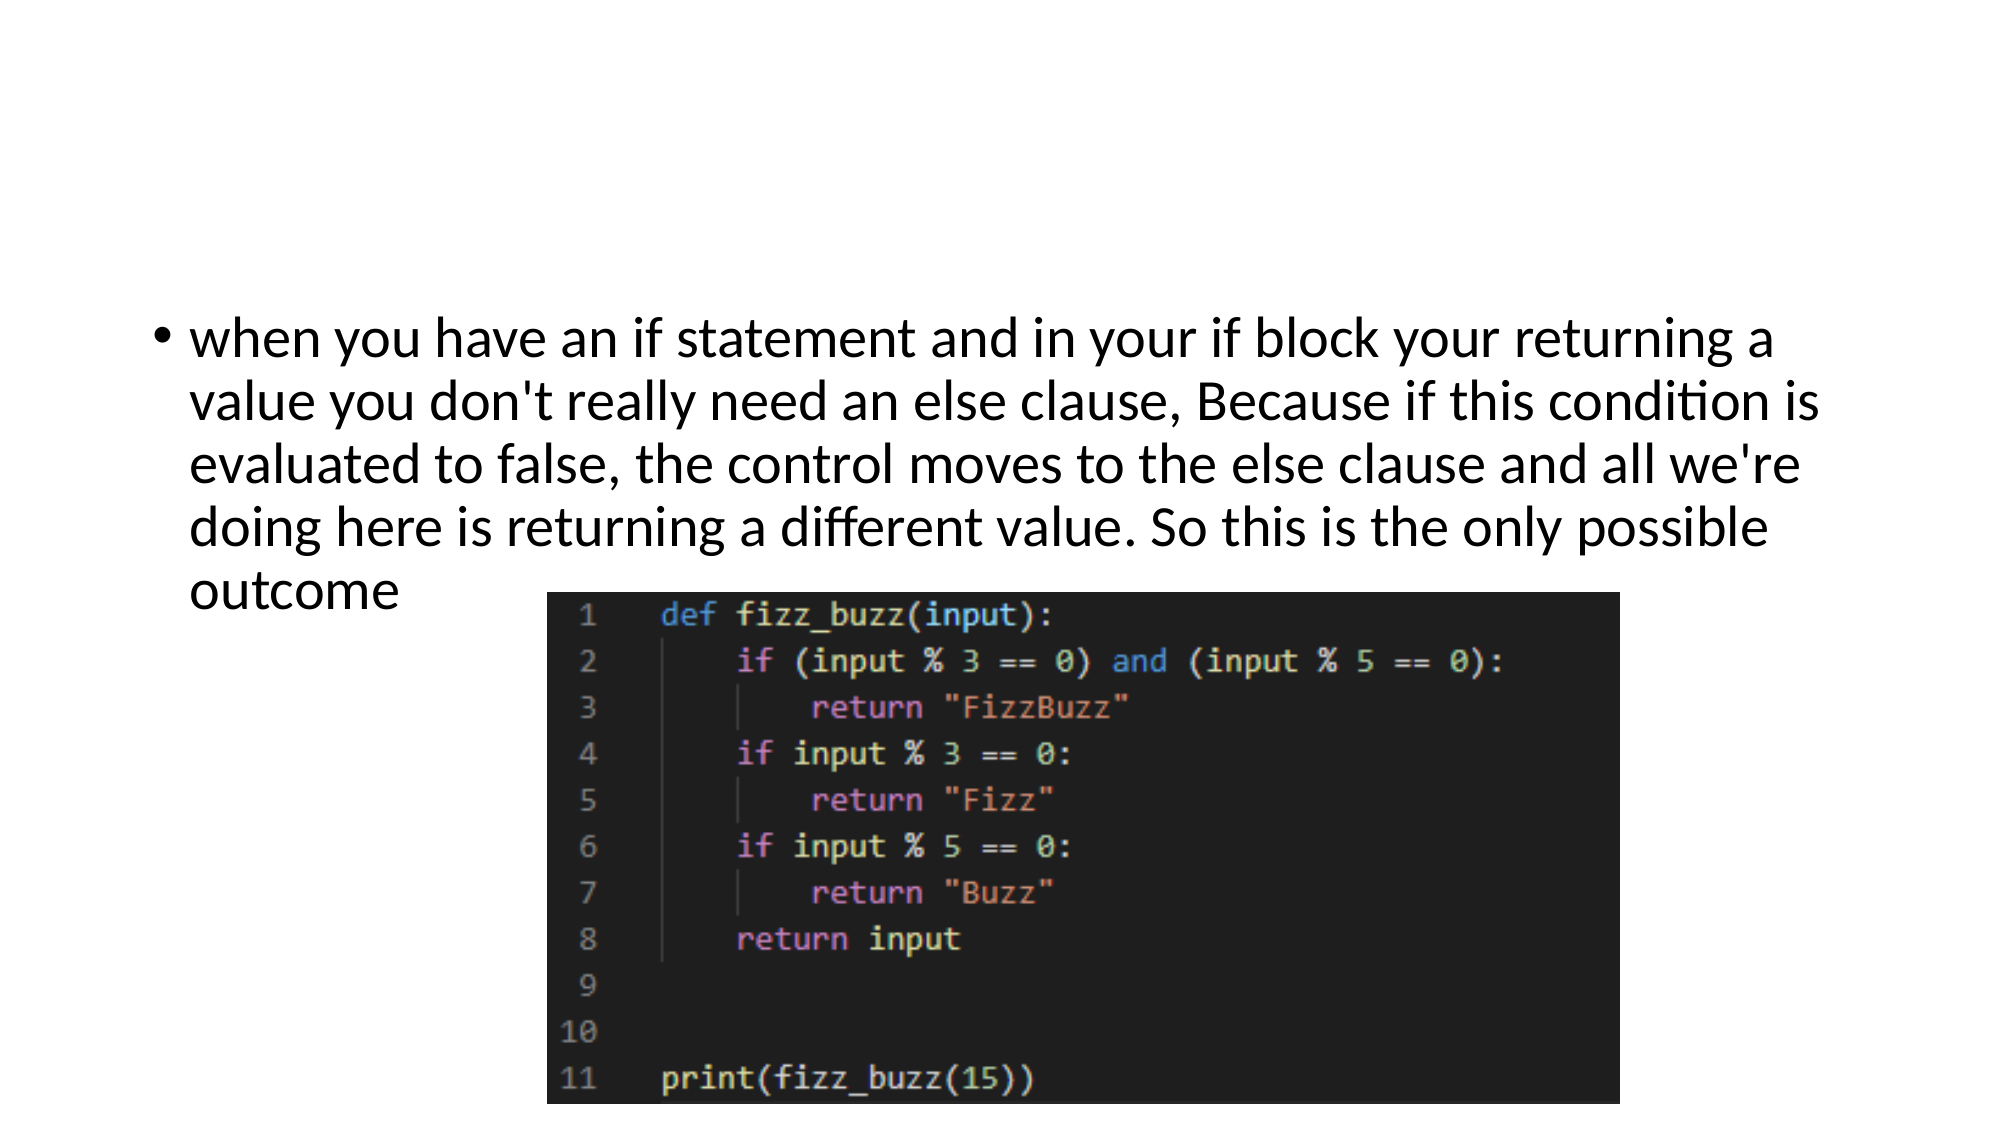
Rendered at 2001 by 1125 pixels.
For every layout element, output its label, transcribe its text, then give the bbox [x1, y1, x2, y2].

picture [547, 592, 1620, 1104]
list when you have an if statement and in your if block your returning a value you don't really need an else clause, Because if this condition is evaluated to false, the control moves to the else clause and all we're doing here is returning a different value. So this is the only possible outcome [137, 299, 1863, 1014]
